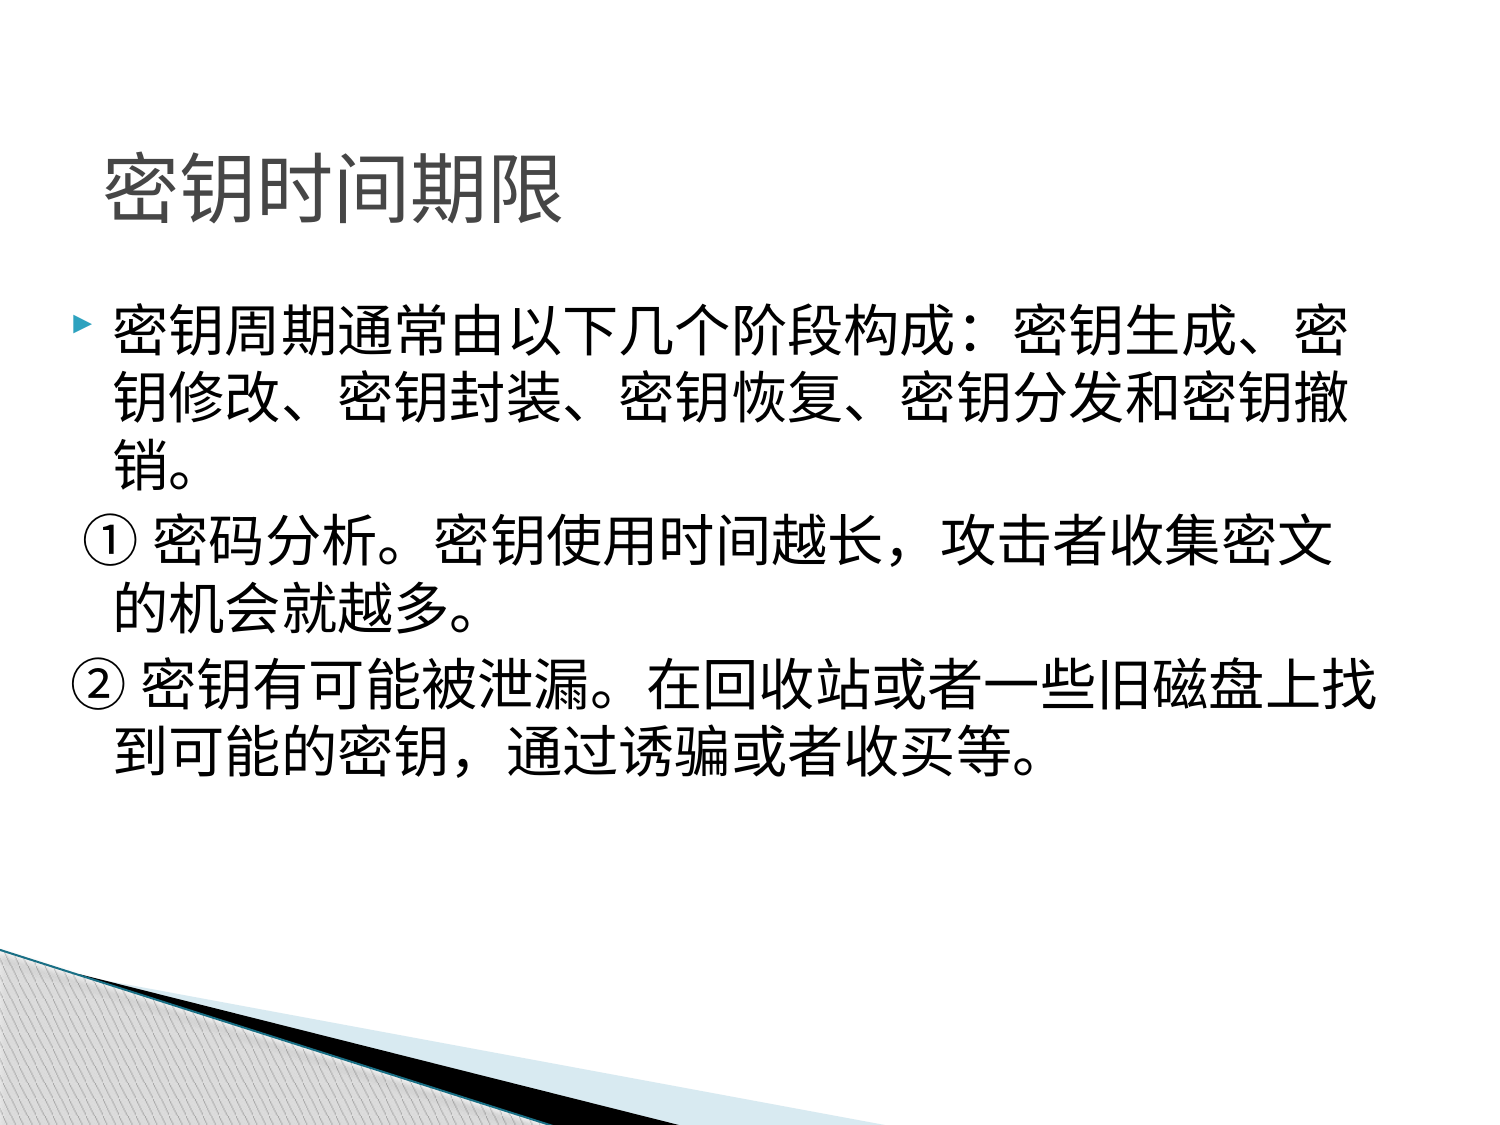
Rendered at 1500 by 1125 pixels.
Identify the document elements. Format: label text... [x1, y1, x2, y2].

list 密钥周期通常由以下几个阶段构成：密钥生成、密钥修改、密钥封装、密钥恢复、密钥分发和密钥撤销。 ①密码分析。密钥使用时间越长，攻击者收集密文的机会就越多。 ②密钥有可能被泄漏。在回收站或者一些旧磁盘上找到可能的密钥，通过诱骗或者收买等。 [37, 287, 1400, 835]
title 密钥时间期限 [87, 137, 1375, 236]
